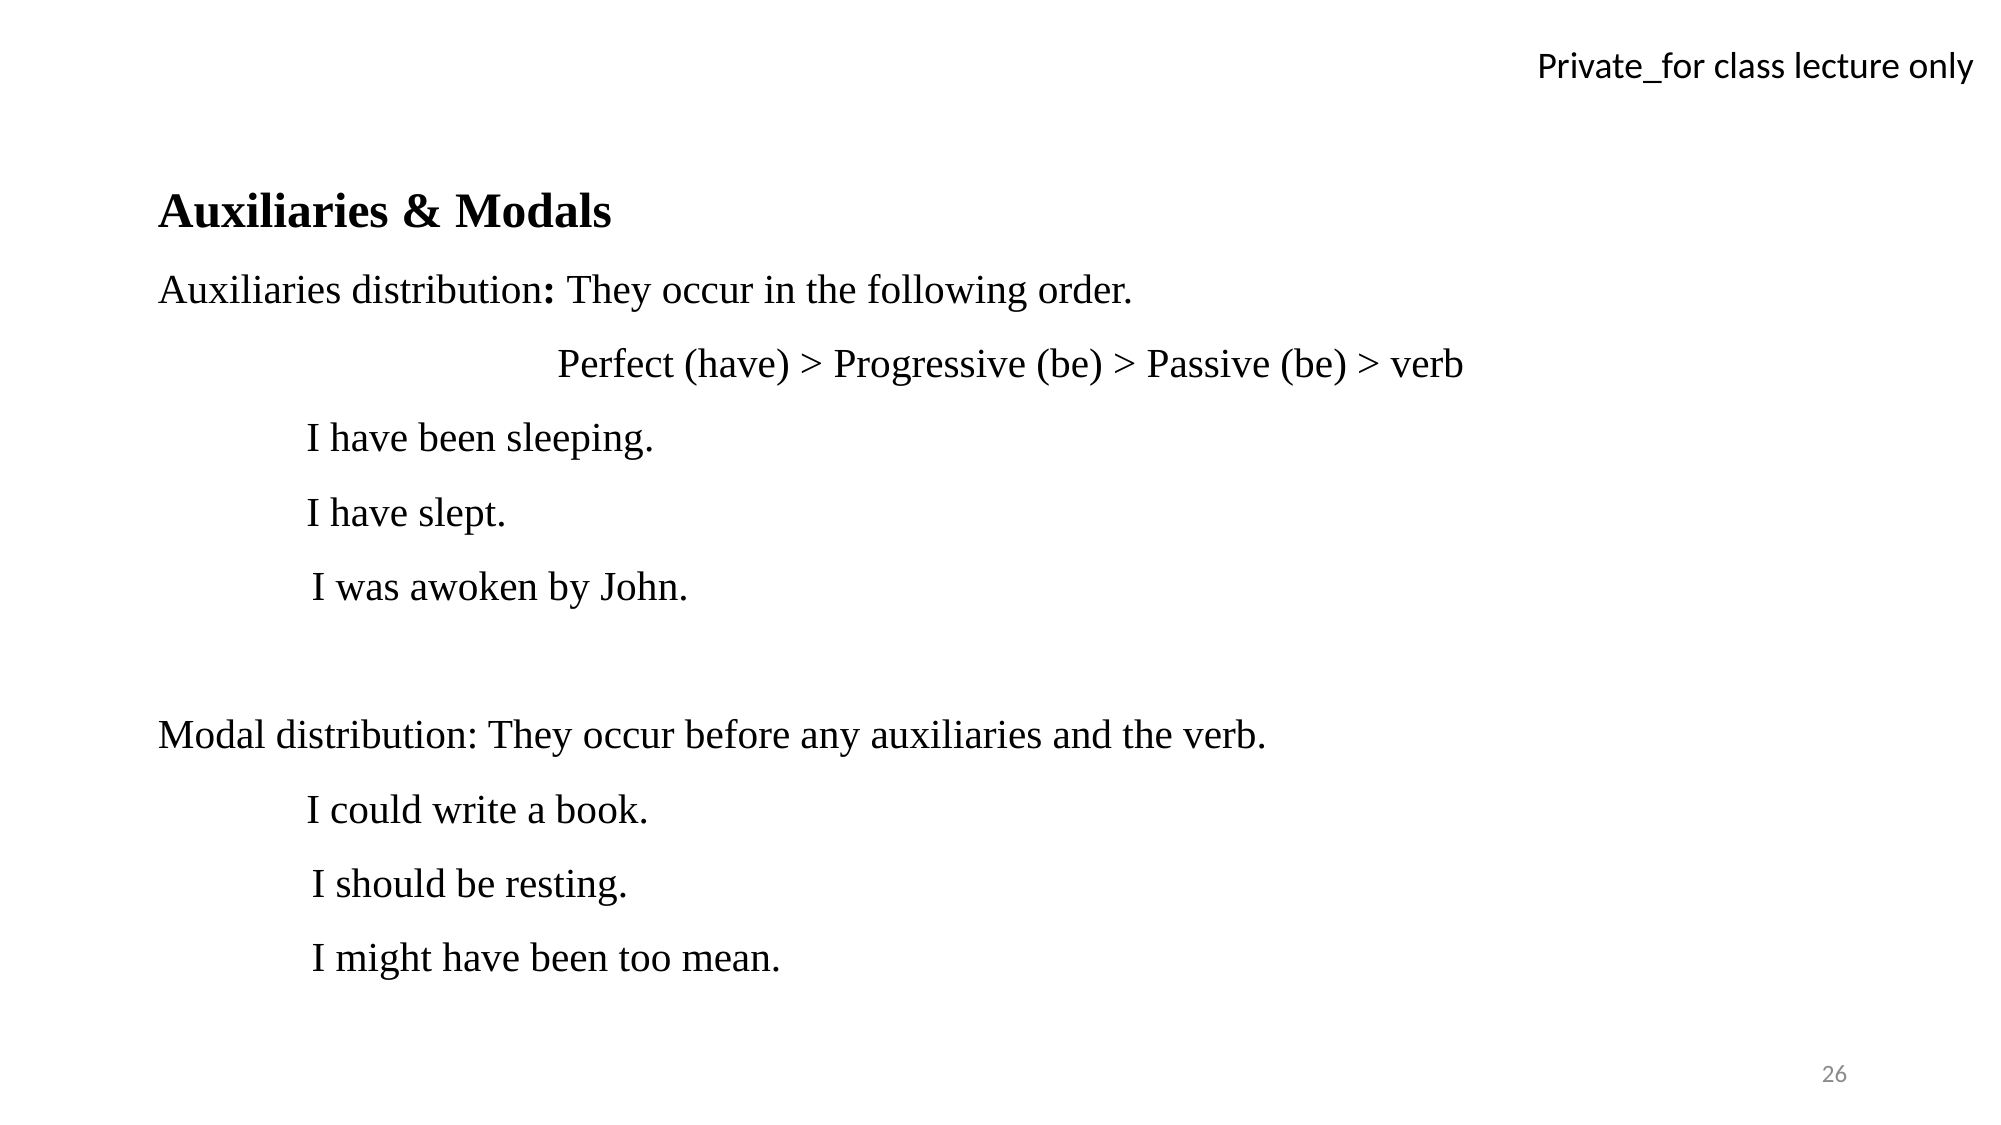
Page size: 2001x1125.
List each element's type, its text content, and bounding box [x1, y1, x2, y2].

subtitle Auxiliaries & Modals Auxiliaries distribution: They occur in the following order. Perfect (have) > Progressive (be) > Passive (be) > verb I have been sleeping. I have slept. I was awoken by John. Modal distribution: They occur before any auxiliaries and the verb. I could write a book. I should be resting. I might have been too mean. [142, 140, 1964, 992]
slide_number 26 [1412, 1042, 1863, 1103]
